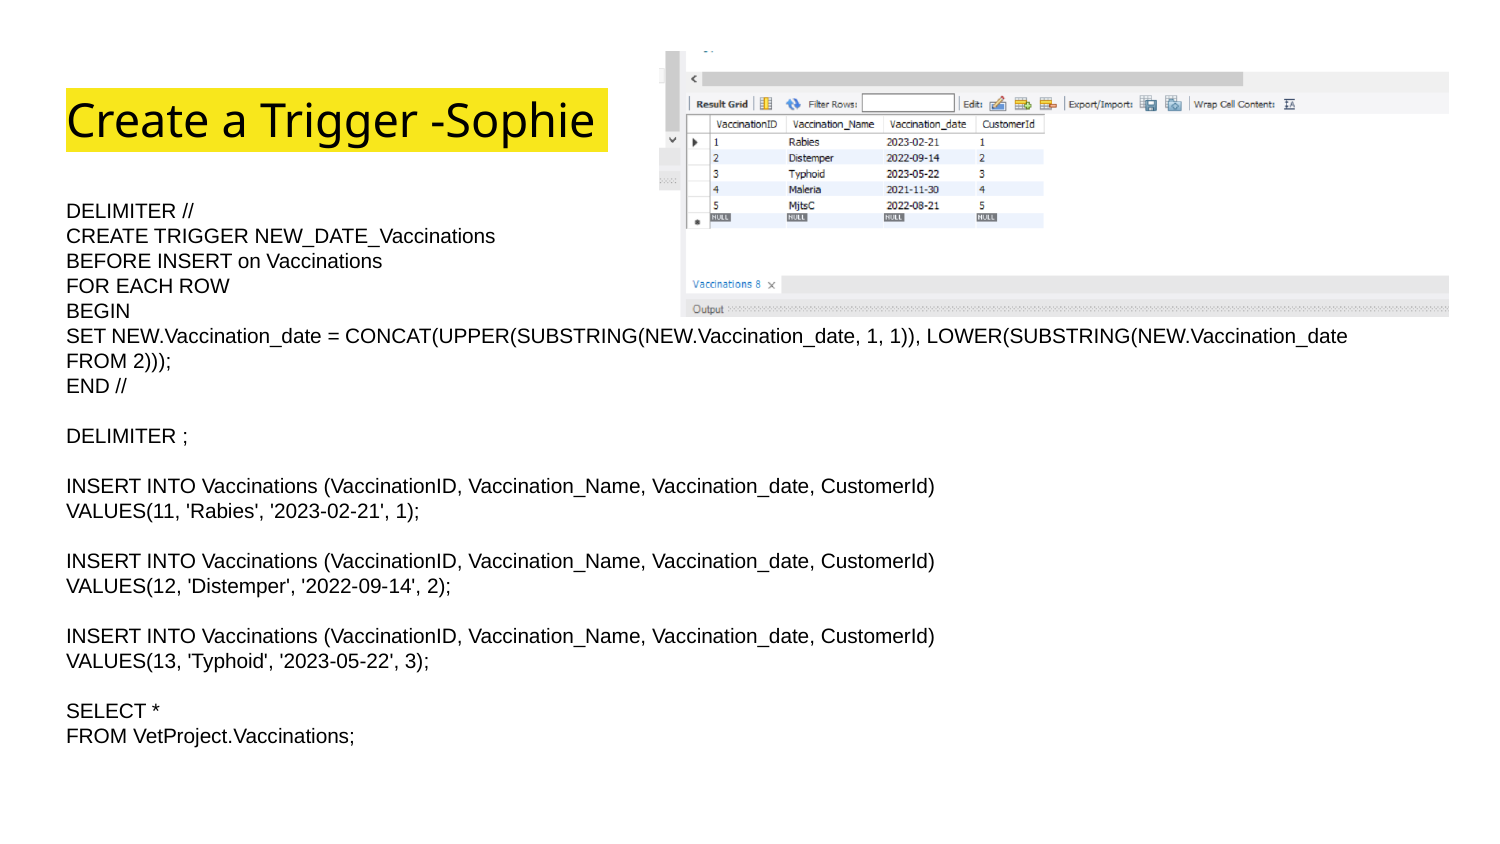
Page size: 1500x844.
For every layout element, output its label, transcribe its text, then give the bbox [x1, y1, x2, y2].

picture [658, 51, 1450, 318]
text_box DELIMITER // CREATE TRIGGER NEW_DATE_Vaccinations BEFORE INSERT on Vaccinations FOR EACH ROW BEGIN SET NEW.Vaccination_date = CONCAT(UPPER(SUBSTRING(NEW.Vaccination_date, 1, 1)), LOWER(SUBSTRING(NEW.Vaccination_date FROM 2))); END // DELIMITER ; INSERT INTO Vaccinations (VaccinationID, Vaccination_Name, Vaccination_date, CustomerId) VALUES(11, 'Rabies', '2023-02-21', 1); INSERT INTO Vaccinations (VaccinationID, Vaccination_Name, Vaccination_date, CustomerId) VALUES(12, 'Distemper', '2022-09-14', 2); INSERT INTO Vaccinations (VaccinationID, Vaccination_Name, Vaccination_date, CustomerId) VALUES(13, 'Typhoid', '2023-05-22', 3); SELECT * FROM VetProject.Vaccinations; [51, 182, 1399, 823]
title Create a Trigger -Sophie [51, 72, 653, 167]
